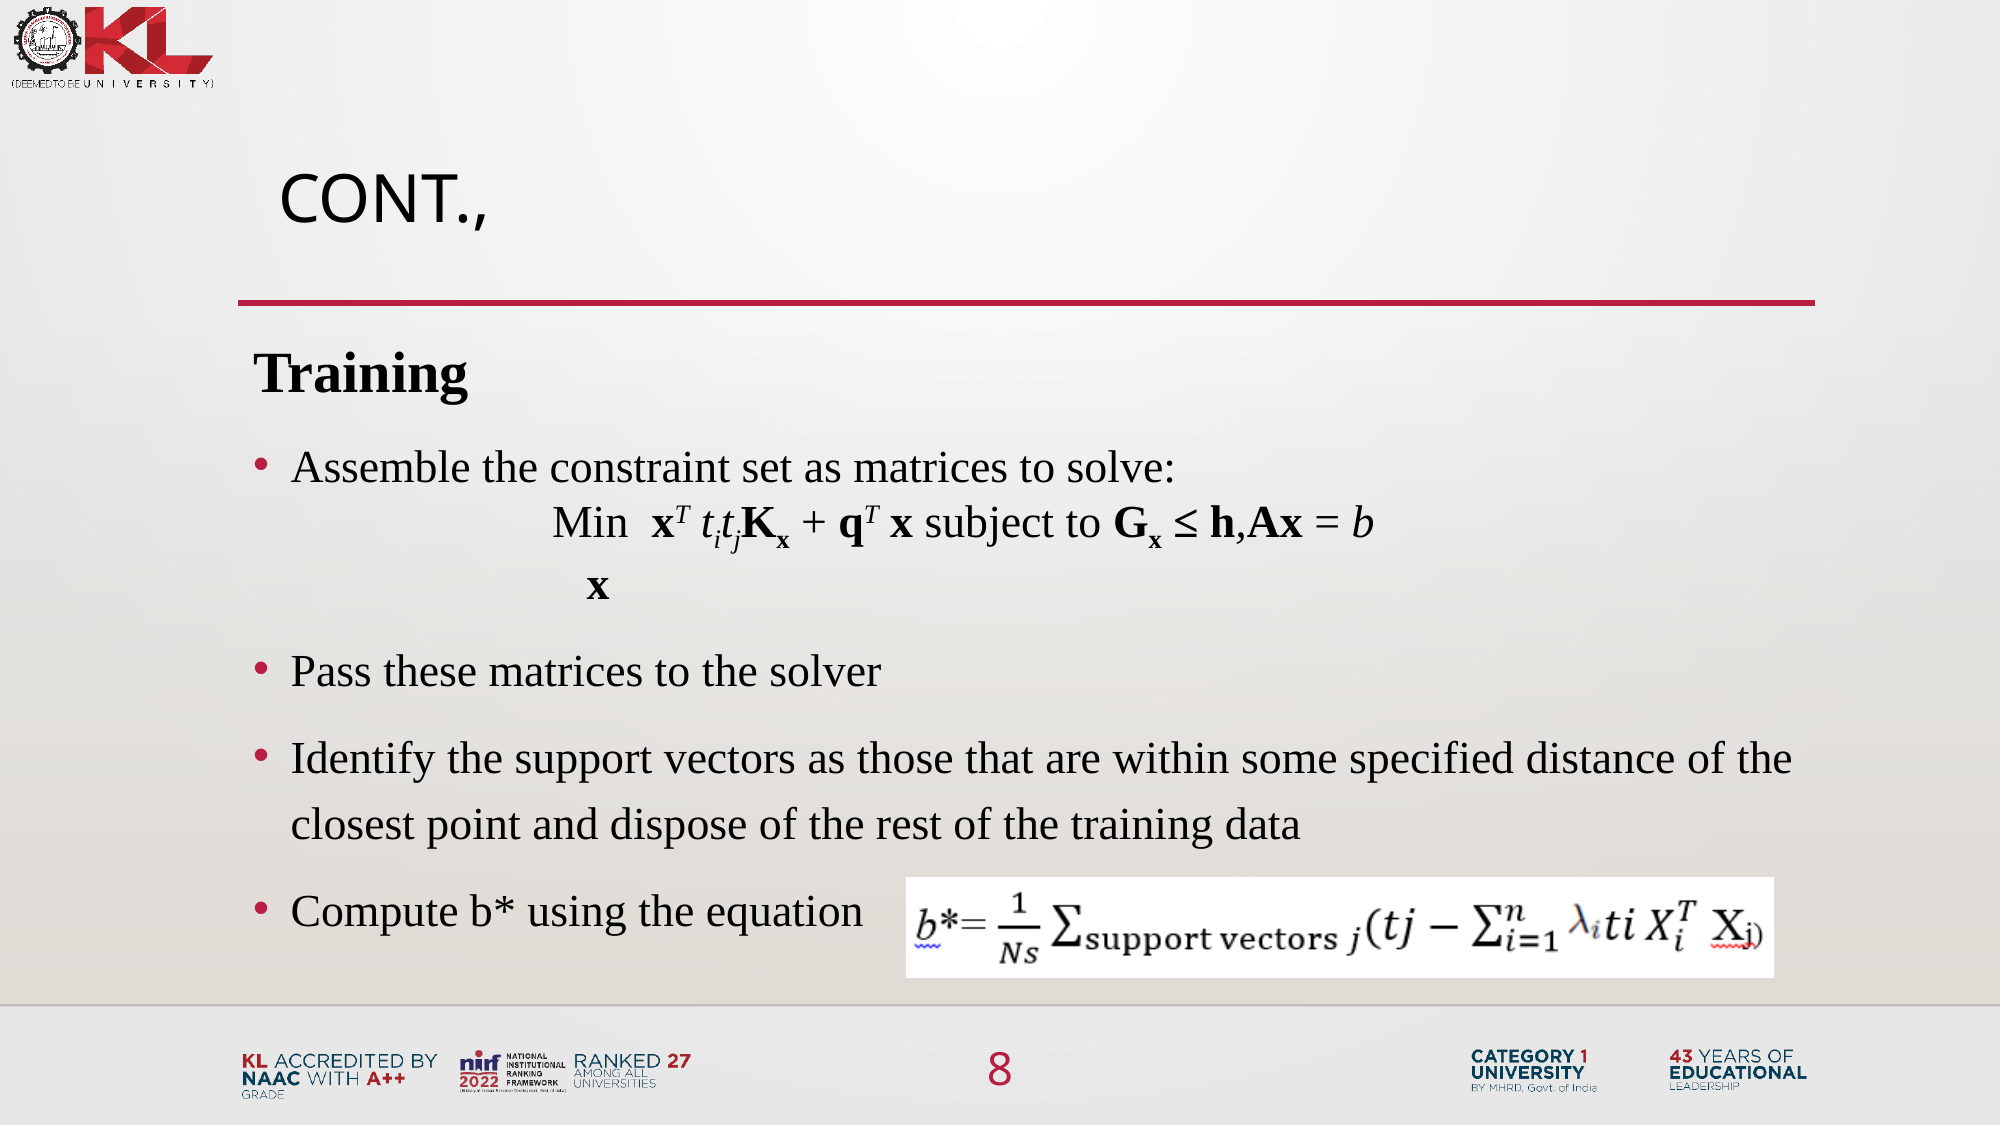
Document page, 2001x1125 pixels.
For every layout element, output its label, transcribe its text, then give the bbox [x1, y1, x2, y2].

text_box Cont., [263, 156, 1839, 330]
slide_number 8 [933, 1031, 1067, 1115]
picture [238, 1045, 716, 1103]
picture [1447, 1045, 1814, 1101]
picture [12, 5, 213, 88]
picture [906, 877, 1774, 978]
